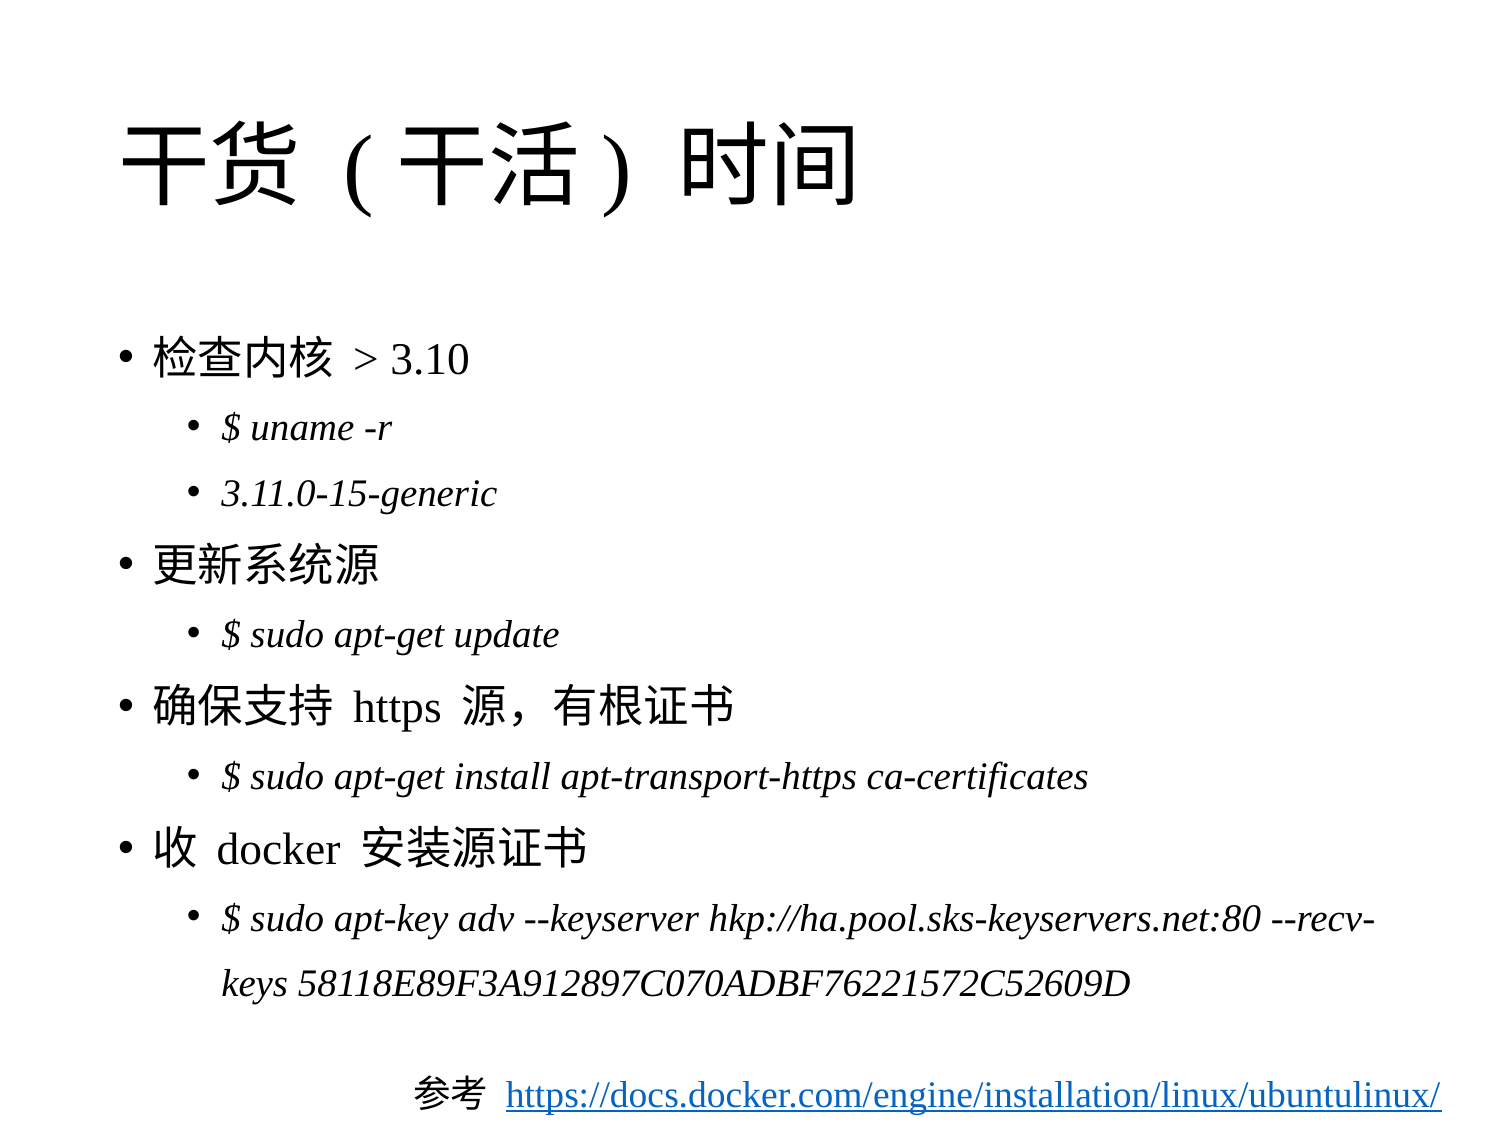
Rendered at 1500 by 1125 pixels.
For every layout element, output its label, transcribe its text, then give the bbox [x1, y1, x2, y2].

title 干货 (干活) 时间 [103, 59, 1397, 278]
list 检查内核 > 3.10 $ uname -r 3.11.0-15-generic 更新系统源 $ sudo apt-get update 确保支持 https 源，有根证书 $ sudo apt-get install apt-transport-https ca-certificates 收 docker 安装源证书 $ sudo apt-key adv --keyserver hkp://ha.pool.sks-keyservers.net:80 --recv-keys 58118E89F3A912897C070ADBF76221572C52609D [103, 299, 1397, 1014]
text_box 参考 https://docs.docker.com/engine/installation/linux/ubuntulinux/ [413, 1062, 1477, 1122]
